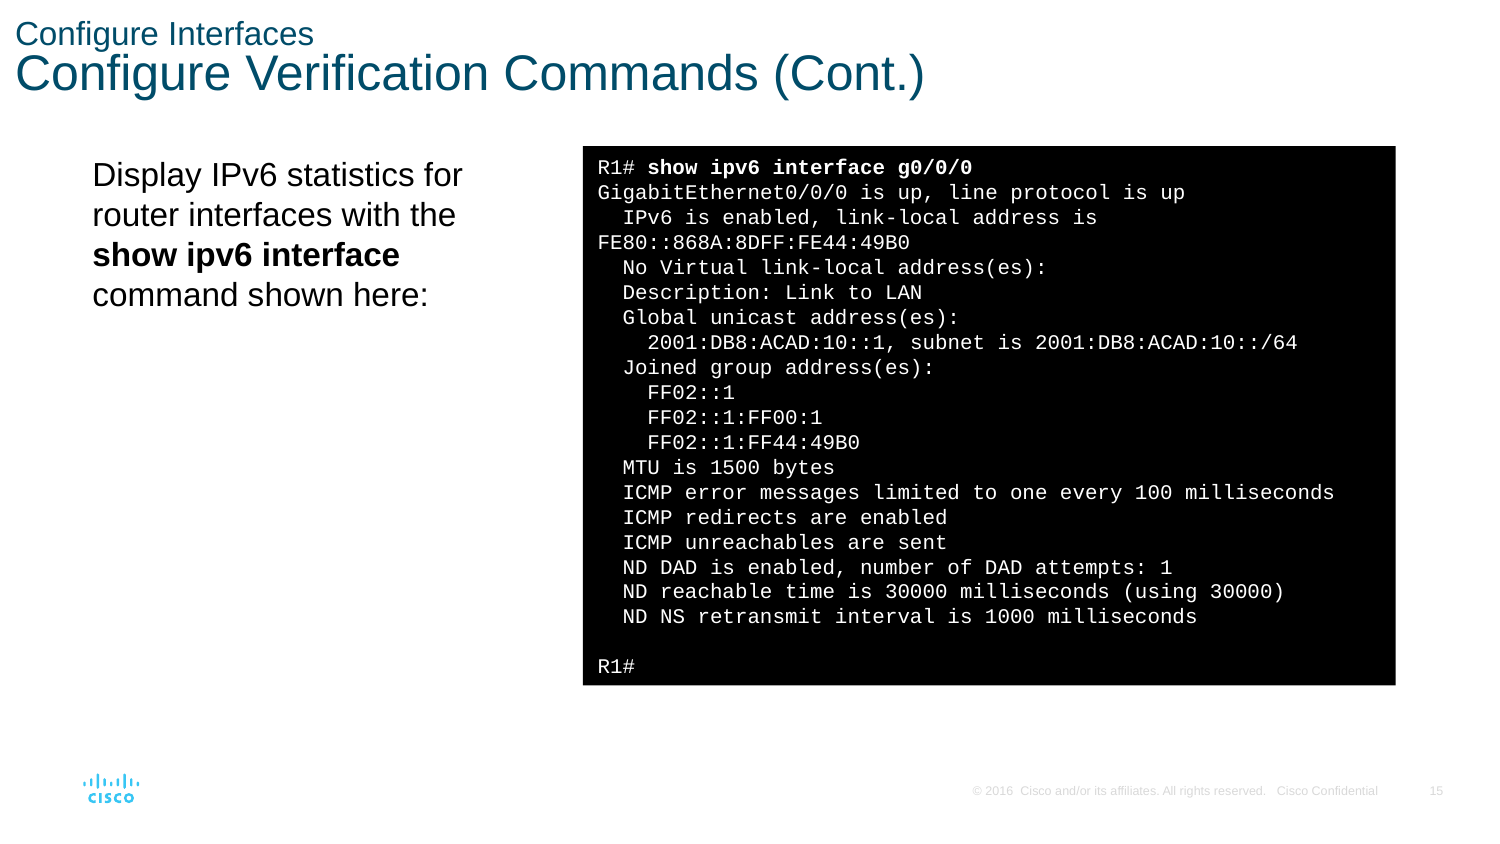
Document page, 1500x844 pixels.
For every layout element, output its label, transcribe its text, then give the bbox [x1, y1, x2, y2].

text_box Display IPv6 statistics for router interfaces with the show ipv6 interface command shown here: [77, 146, 511, 321]
text_box R1# show ipv6 interface g0/0/0 GigabitEthernet0/0/0 is up, line protocol is up IPv6 is enabled, link-local address is FE80::868A:8DFF:FE44:49B0 No Virtual link-local address(es): Description: Link to LAN Global unicast address(es): 2001:DB8:ACAD:10::1, subnet is 2001:DB8:ACAD:10::/64 Joined group address(es): FF02::1 FF02::1:FF00:1 FF02::1:FF44:49B0 MTU is 1500 bytes ICMP error messages limited to one every 100 milliseconds ICMP redirects are enabled ICMP unreachables are sent ND DAD is enabled, number of DAD attempts: 1 ND reachable time is 30000 milliseconds (using 30000) ND NS retransmit interval is 1000 milliseconds R1# [582, 146, 1396, 686]
title Configure Interfaces Configure Verification Commands (Cont.) [0, 0, 1369, 121]
